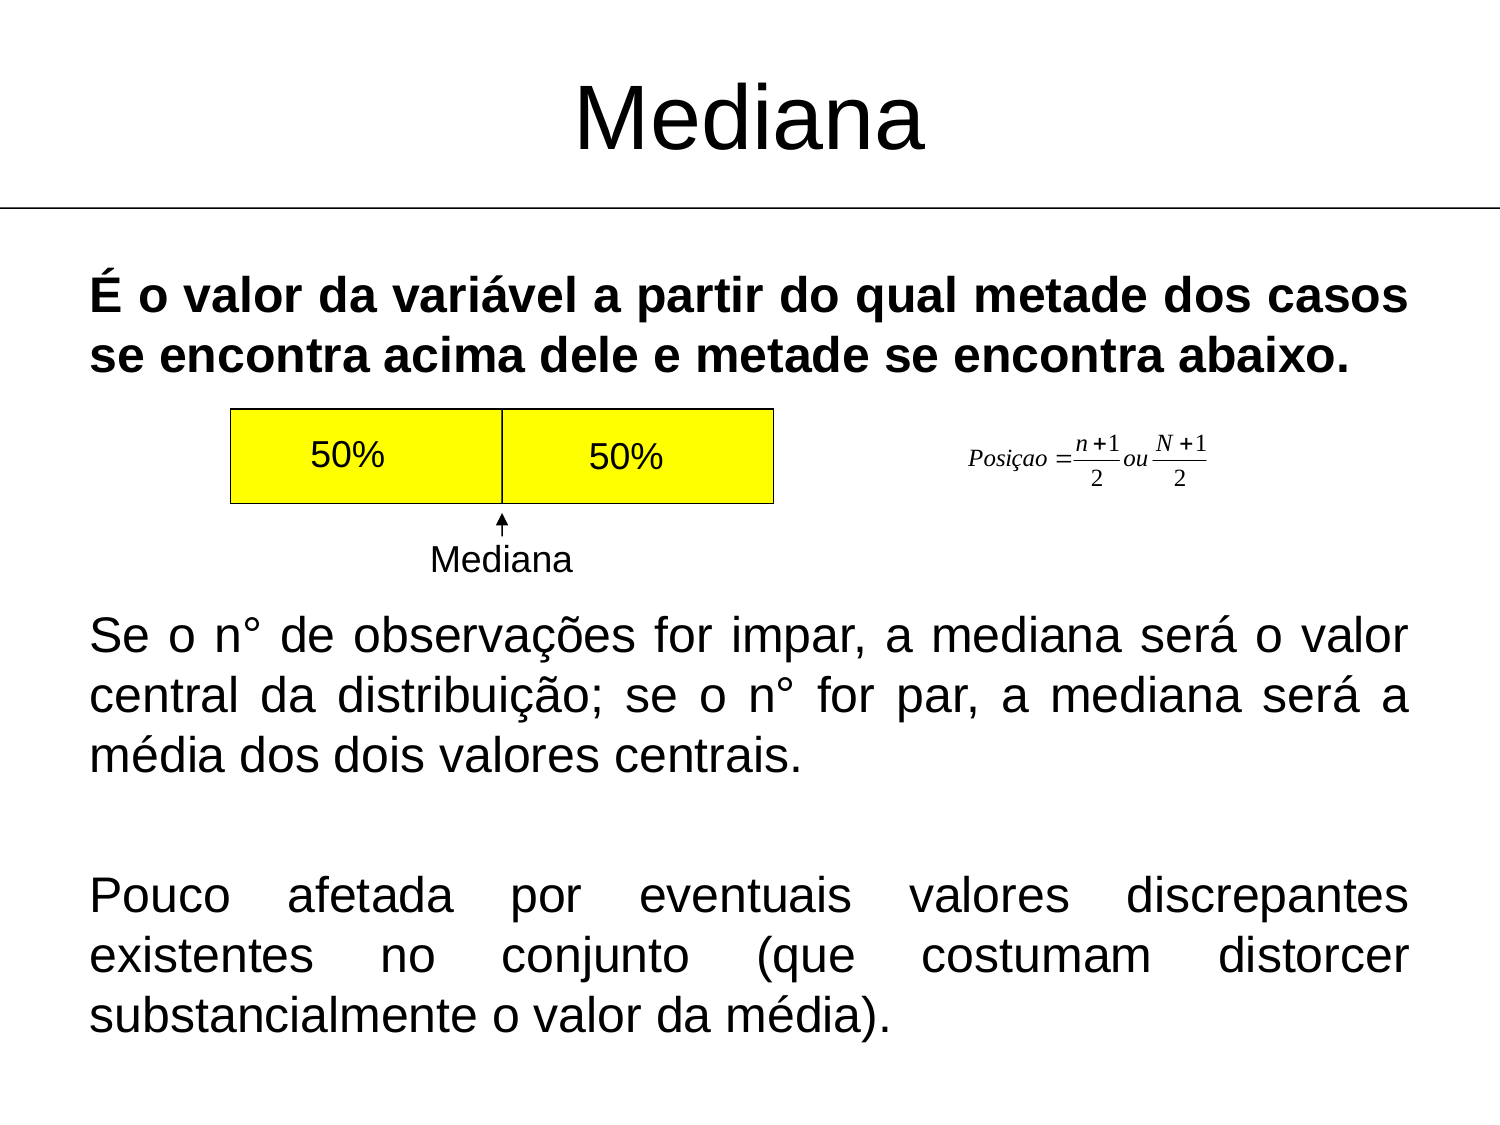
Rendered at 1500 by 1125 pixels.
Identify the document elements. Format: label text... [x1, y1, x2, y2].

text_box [963, 427, 1211, 492]
text_box [503, 408, 774, 504]
text_box [230, 408, 502, 504]
text_box 50% [295, 423, 401, 483]
text_box [495, 513, 509, 537]
text_box Mediana [414, 528, 588, 588]
text_box É o valor da variável a partir do qual metade dos casos se encontra acima dele e metade se encontra abaixo. Se o n° de observações for impar, a mediana será o valor central da distribuição; se o n° for par, a mediana será a média dos dois valores centrais. Pouco afetada por eventuais valores discrepantes existentes no conjunto (que costumam distorcer substancialmente o valor da média). [74, 255, 1425, 575]
text_box Mediana [74, 19, 1425, 207]
text_box 50% [574, 424, 679, 485]
